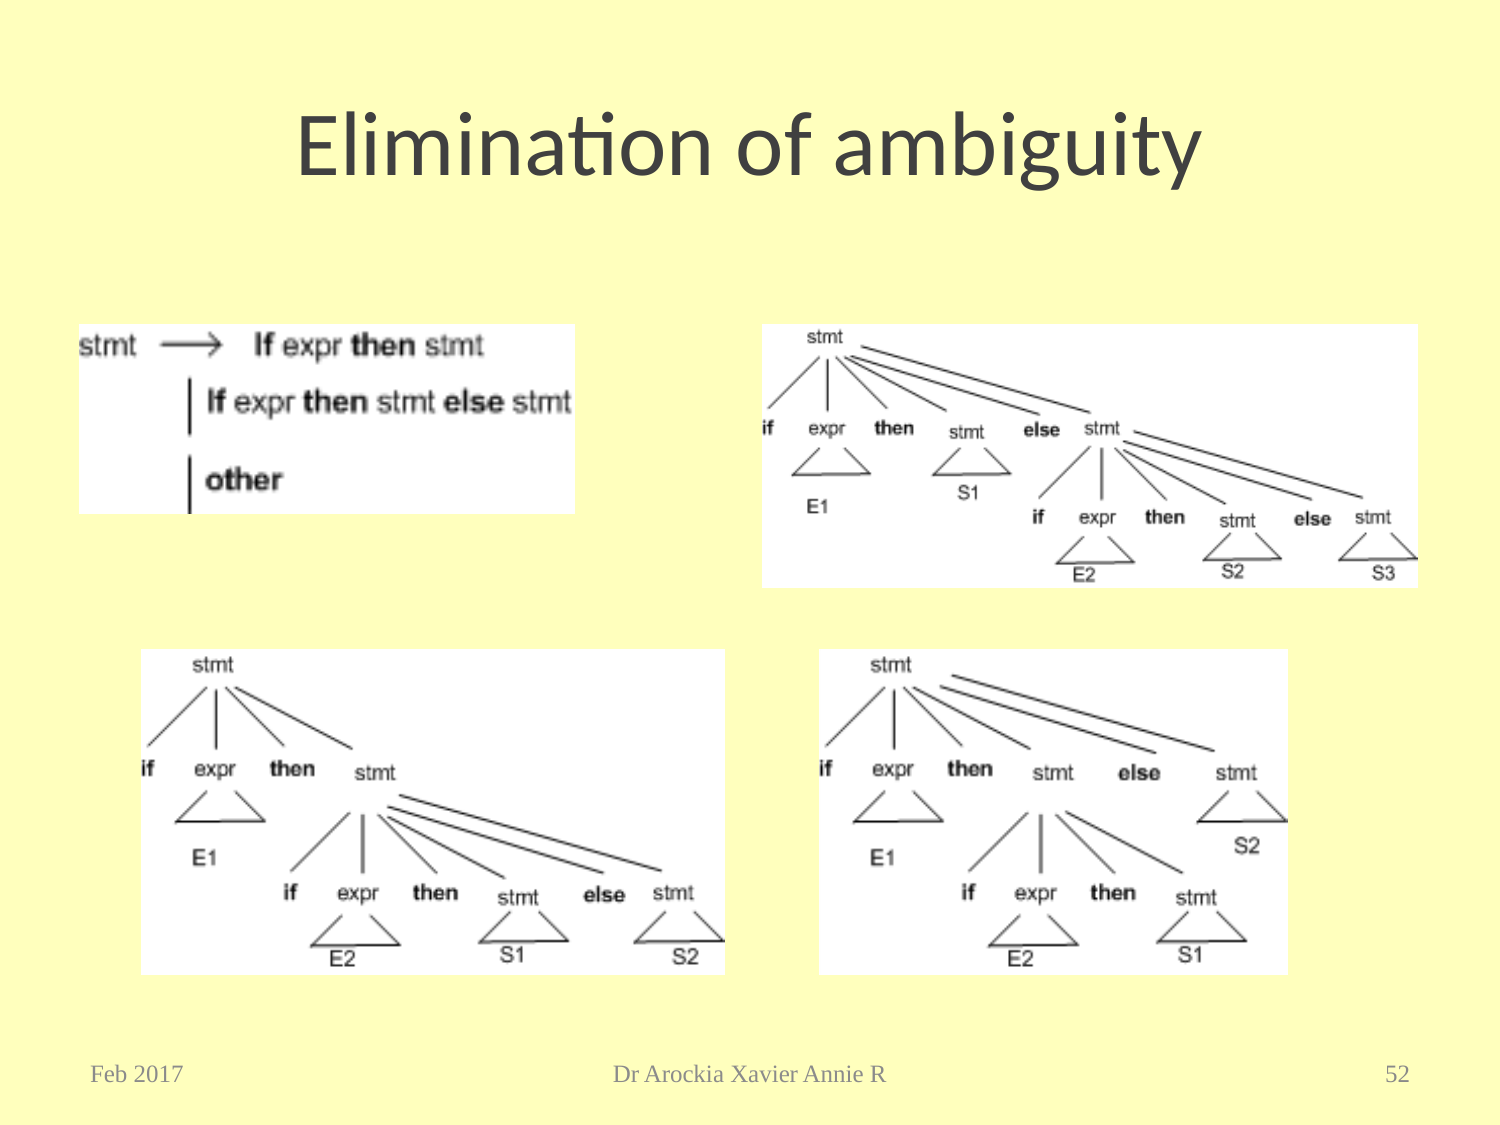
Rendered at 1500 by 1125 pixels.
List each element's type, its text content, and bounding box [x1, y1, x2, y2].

picture [141, 649, 726, 976]
picture [79, 324, 576, 514]
title Elimination of ambiguity [75, 45, 1425, 233]
picture [762, 324, 1419, 588]
slide_number 52 [1074, 1042, 1425, 1103]
picture [819, 649, 1288, 976]
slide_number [75, 1042, 425, 1103]
footer Dr Arockia Xavier Annie R [512, 1042, 988, 1103]
